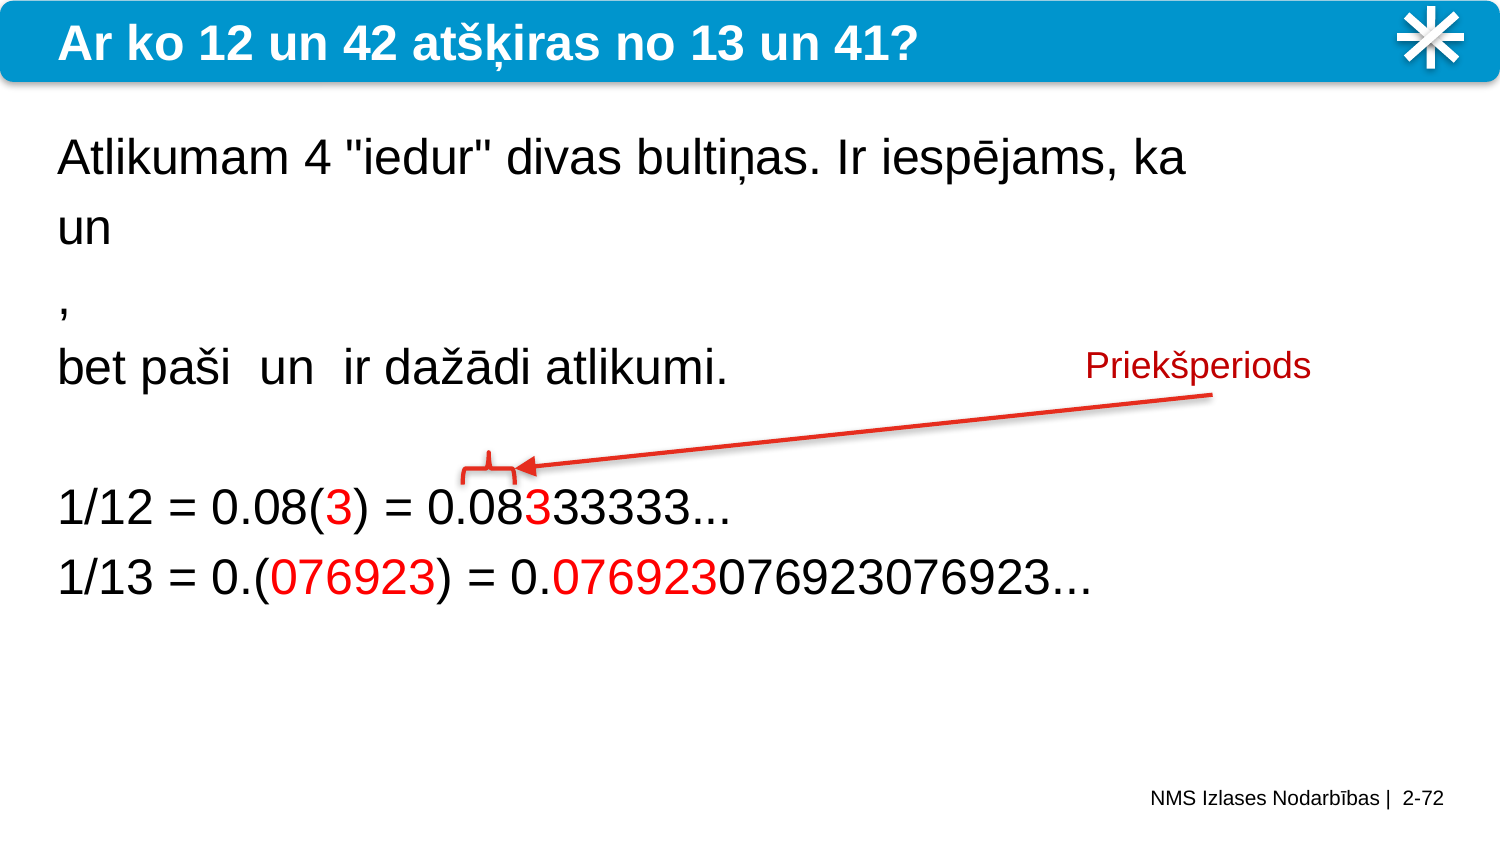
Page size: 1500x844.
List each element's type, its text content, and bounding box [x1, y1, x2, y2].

title Ar ko 12 un 42 atšķiras no 13 un 41? [56, 10, 1297, 73]
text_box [514, 394, 1213, 469]
text_box [460, 450, 517, 485]
text_box Priekšperiods [1070, 334, 1327, 394]
